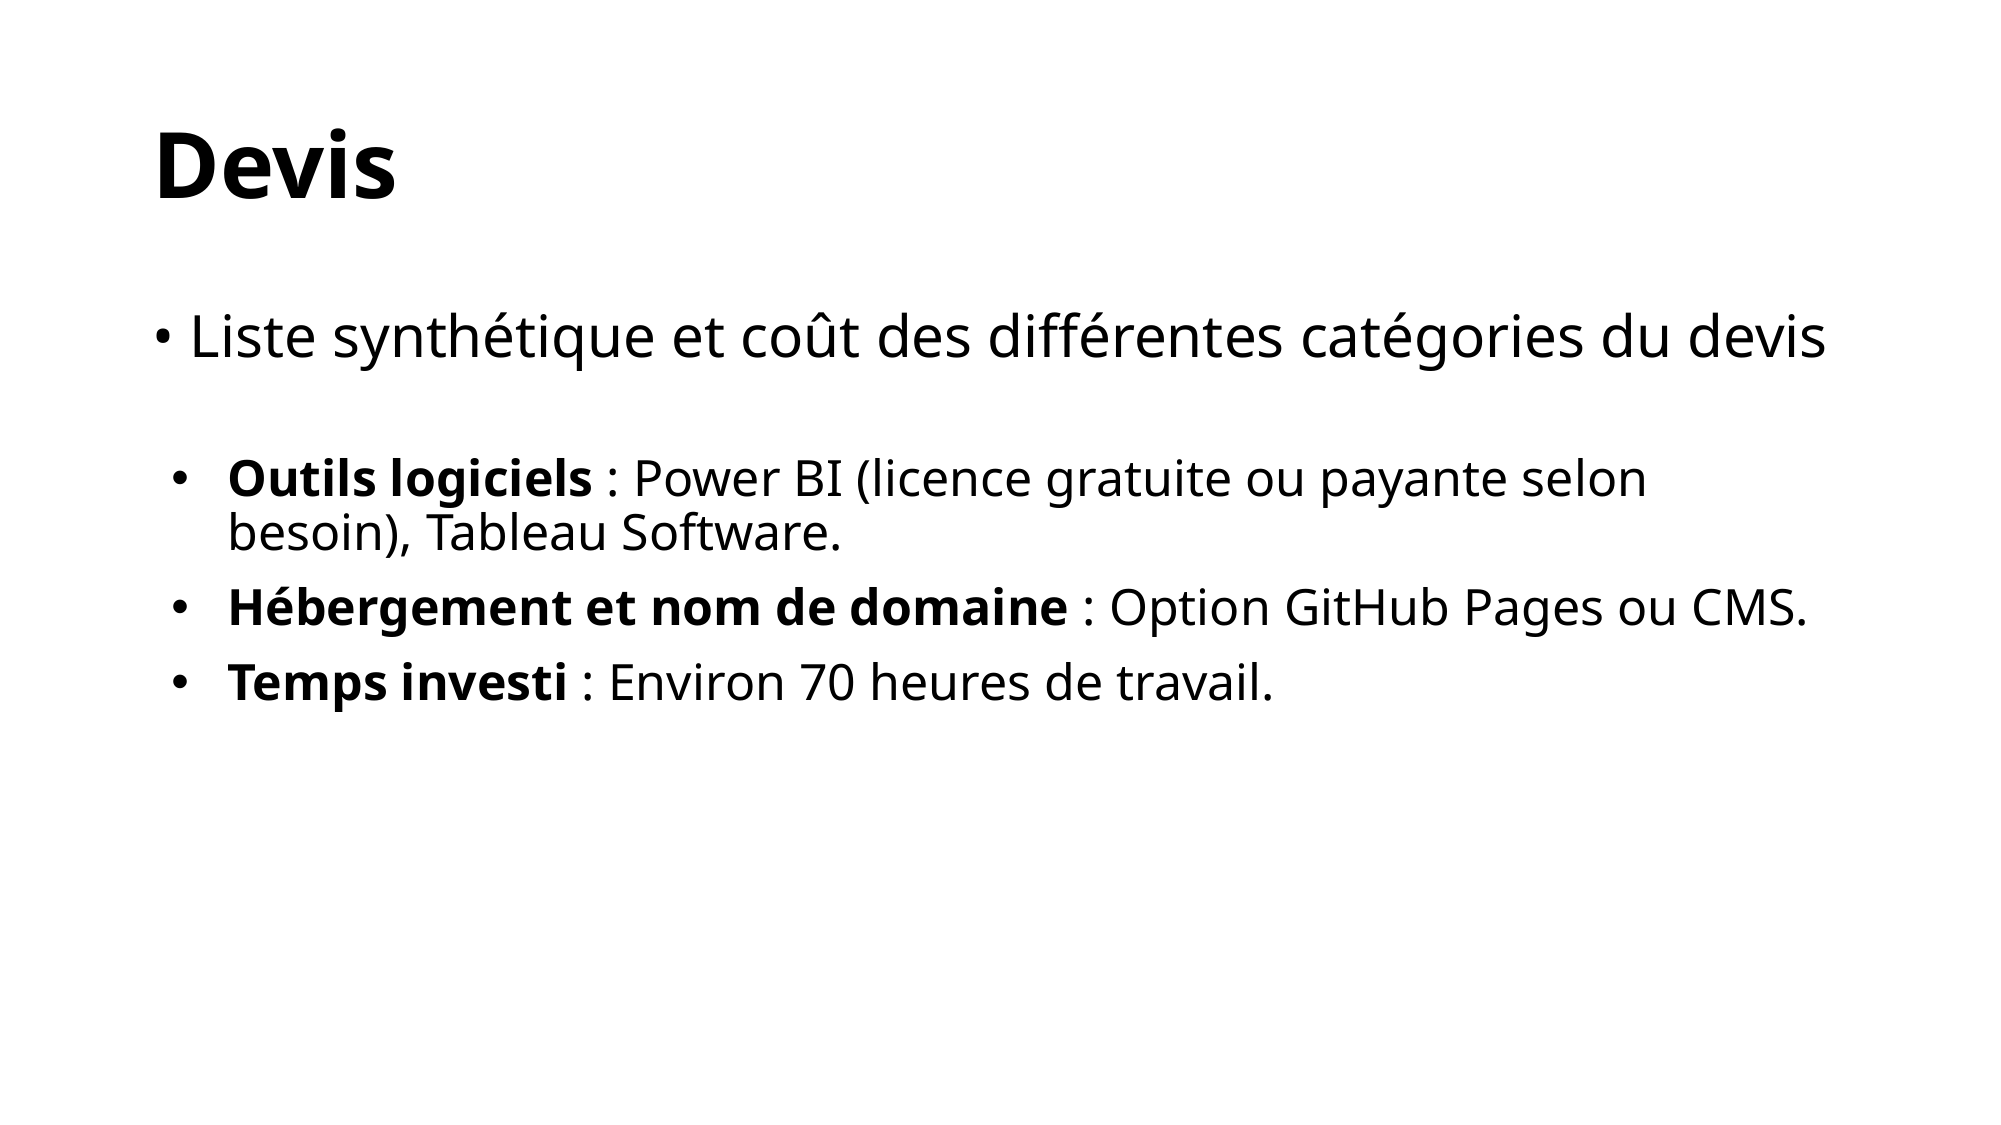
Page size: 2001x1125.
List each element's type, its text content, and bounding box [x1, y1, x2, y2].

list Liste synthétique et coût des différentes catégories du devis Outils logiciels : Power BI (licence gratuite ou payante selon besoin), Tableau Software. Hébergement et nom de domaine : Option GitHub Pages ou CMS. Temps investi : Environ 70 heures de travail. [137, 299, 1863, 1014]
title Devis [137, 59, 1863, 278]
